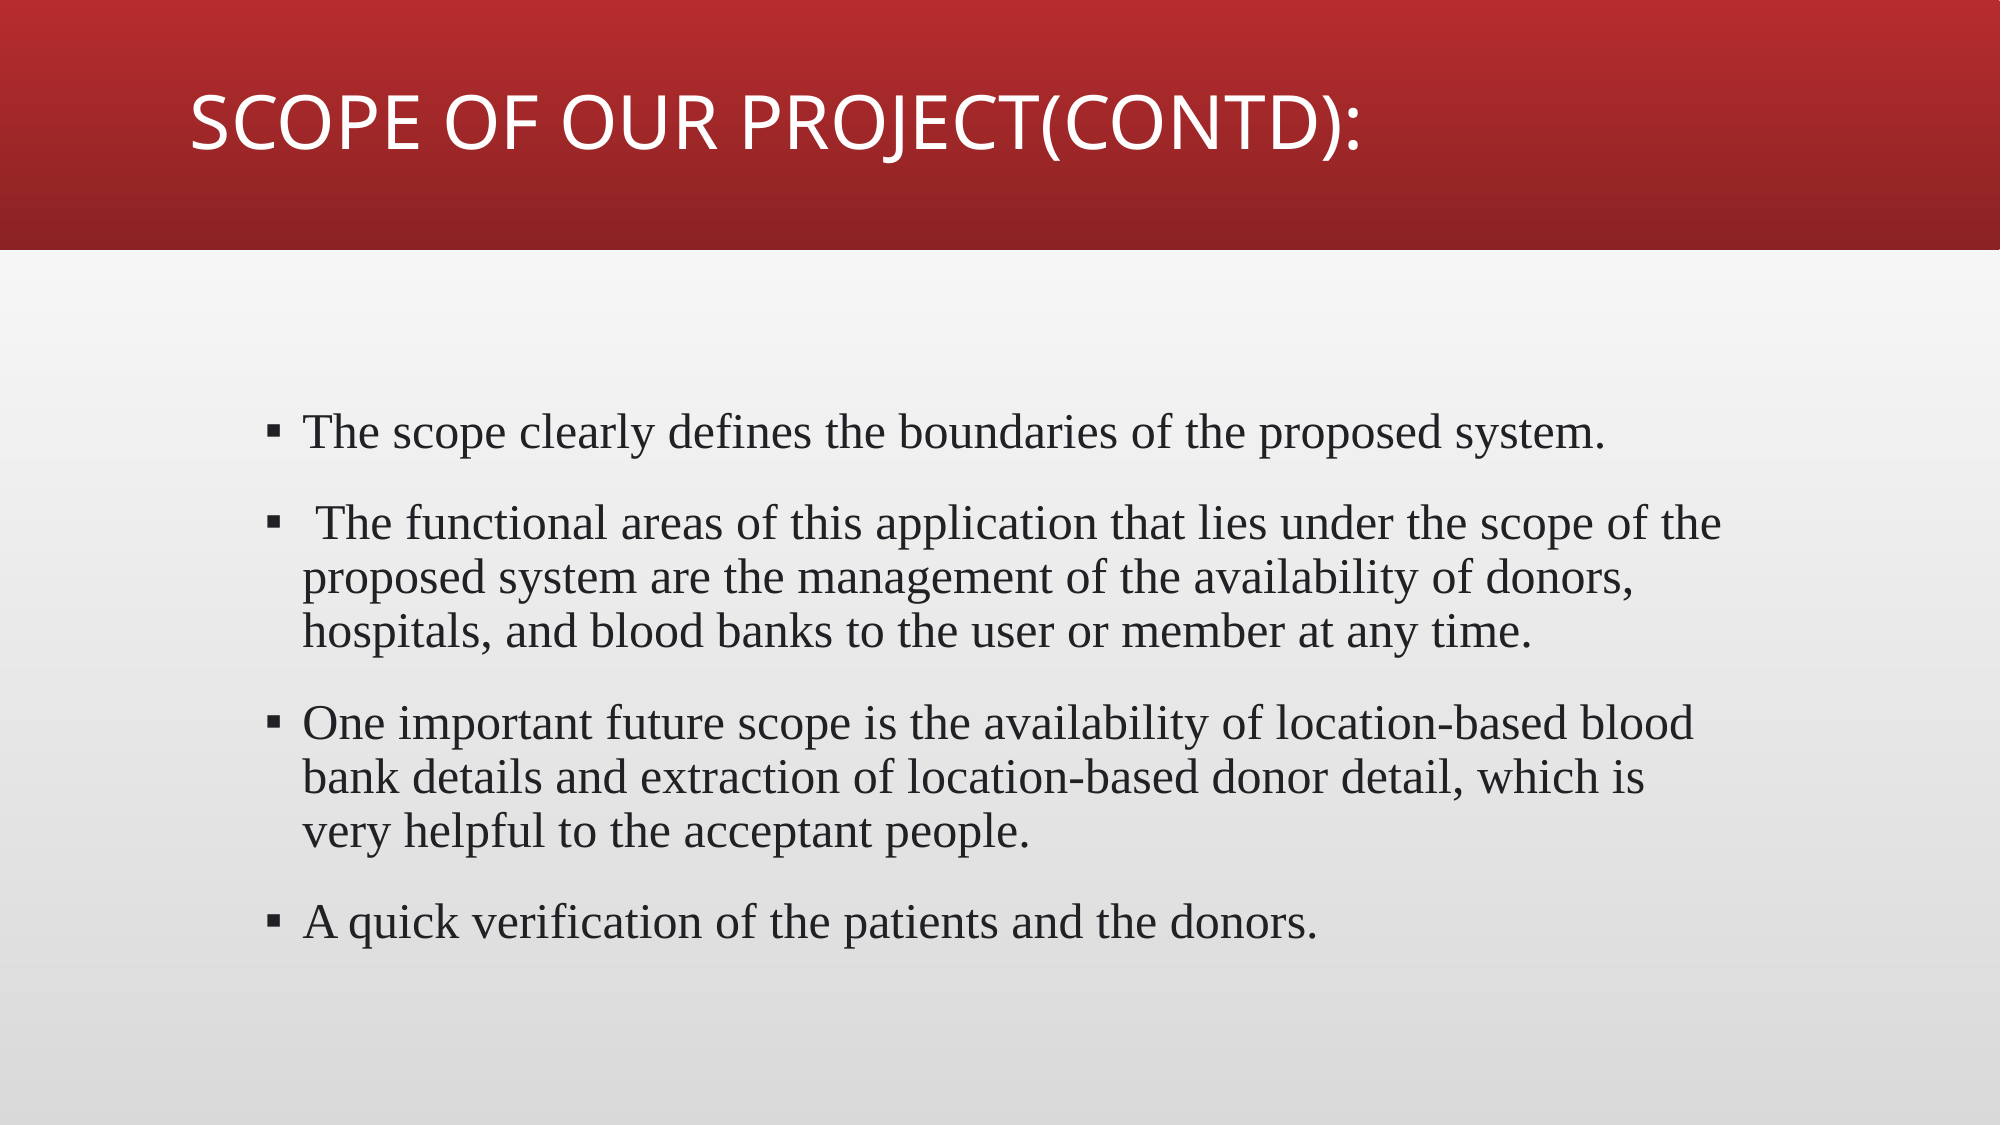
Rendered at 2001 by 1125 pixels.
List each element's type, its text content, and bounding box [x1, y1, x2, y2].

list The scope clearly defines the boundaries of the proposed system. The functional areas of this application that lies under the scope of the proposed system are the management of the availability of donors, hospitals, and blood banks to the user or member at any time. One important future scope is the availability of location-based blood bank details and extraction of location-based donor detail, which is very helpful to the acceptant people. A quick verification of the patients and the donors. [249, 299, 1750, 1050]
title SCOPE OF OUR PROJECT(CONTD): [174, 16, 1825, 234]
